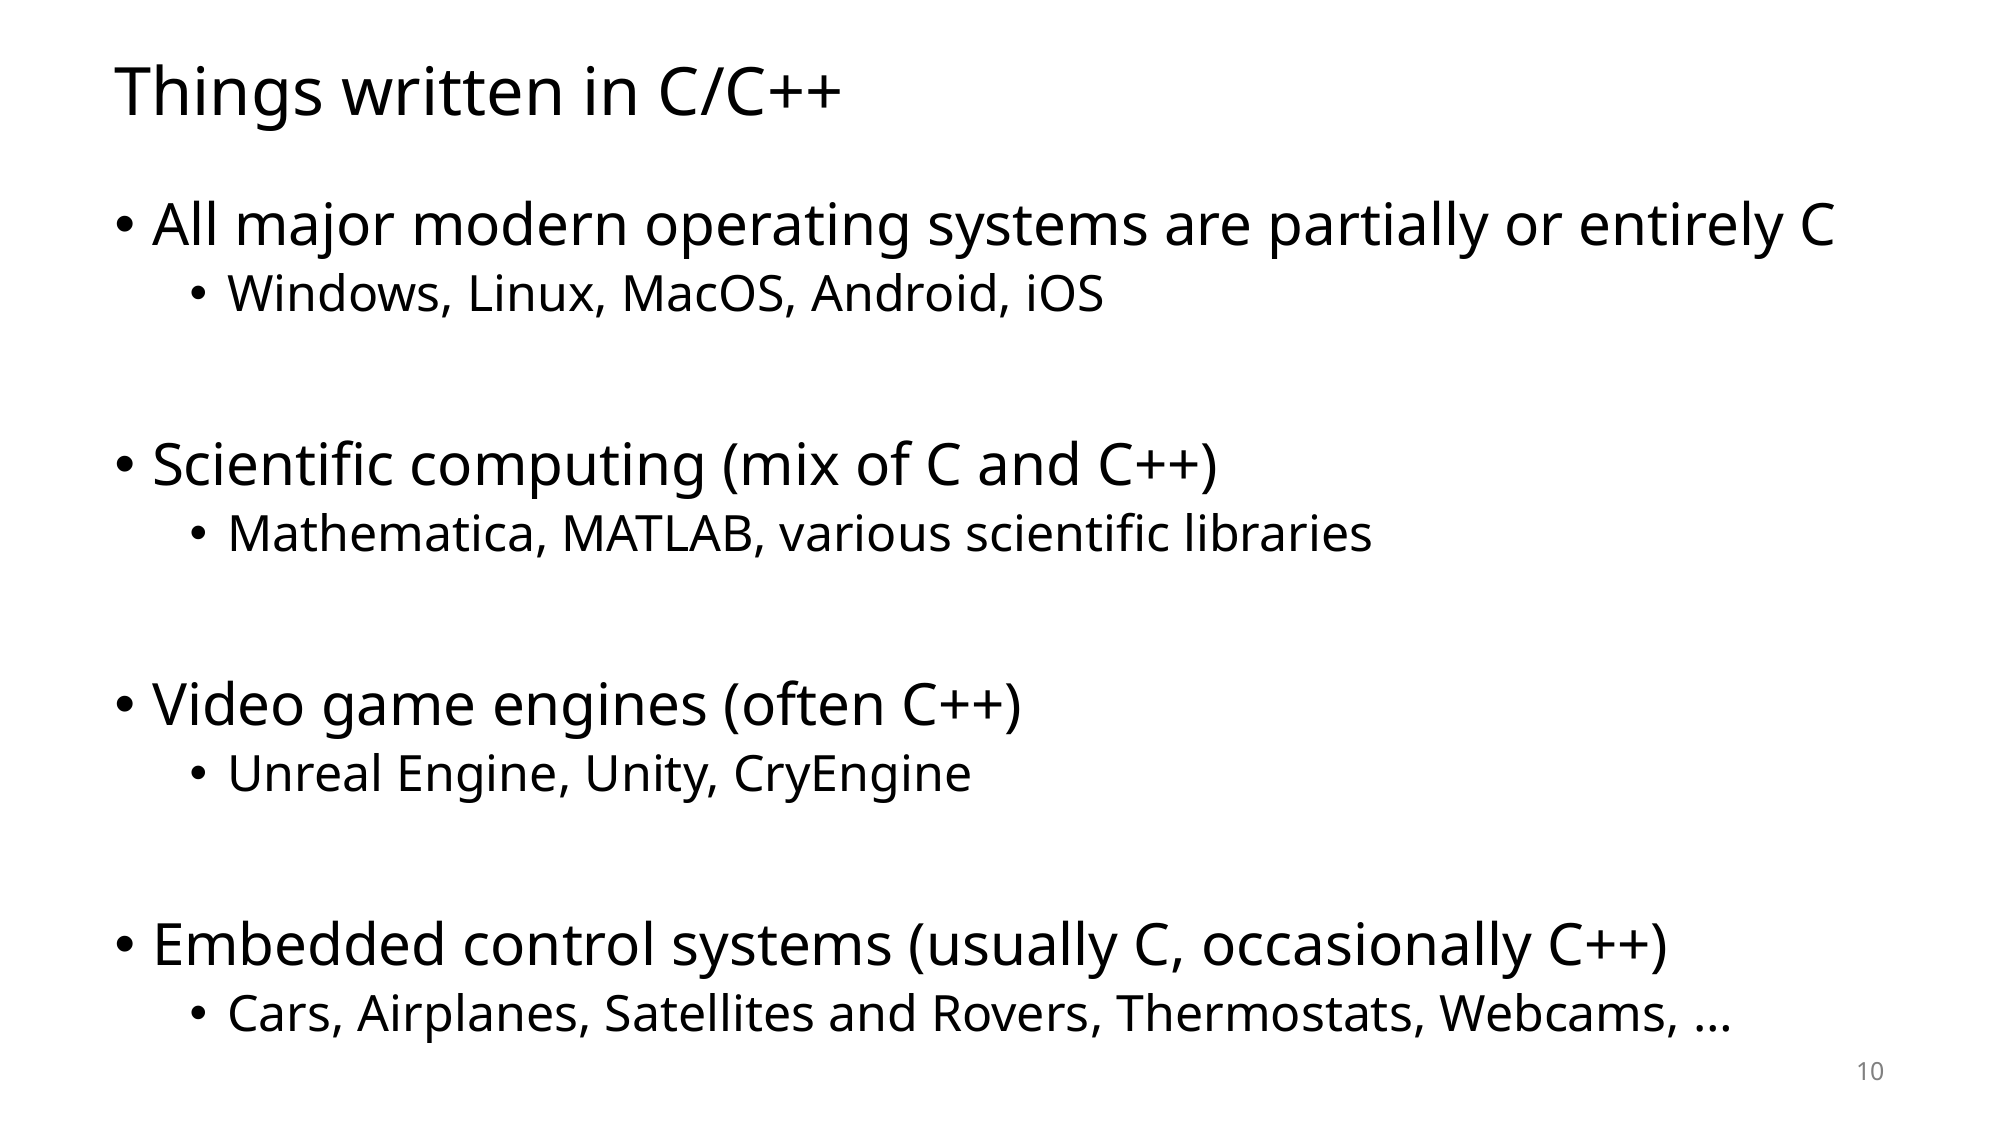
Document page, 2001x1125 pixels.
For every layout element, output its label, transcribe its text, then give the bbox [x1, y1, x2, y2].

title Things written in C/C++ [99, 37, 1900, 150]
slide_number 10 [1749, 1042, 1900, 1103]
list All major modern operating systems are partially or entirely C Windows, Linux, MacOS, Android, iOS Scientific computing (mix of C and C++) Mathematica, MATLAB, various scientific libraries Video game engines (often C++) Unreal Engine, Unity, CryEngine Embedded control systems (usually C, occasionally C++) Cars, Airplanes, Satellites and Rovers, Thermostats, Webcams, … [99, 187, 1900, 1013]
